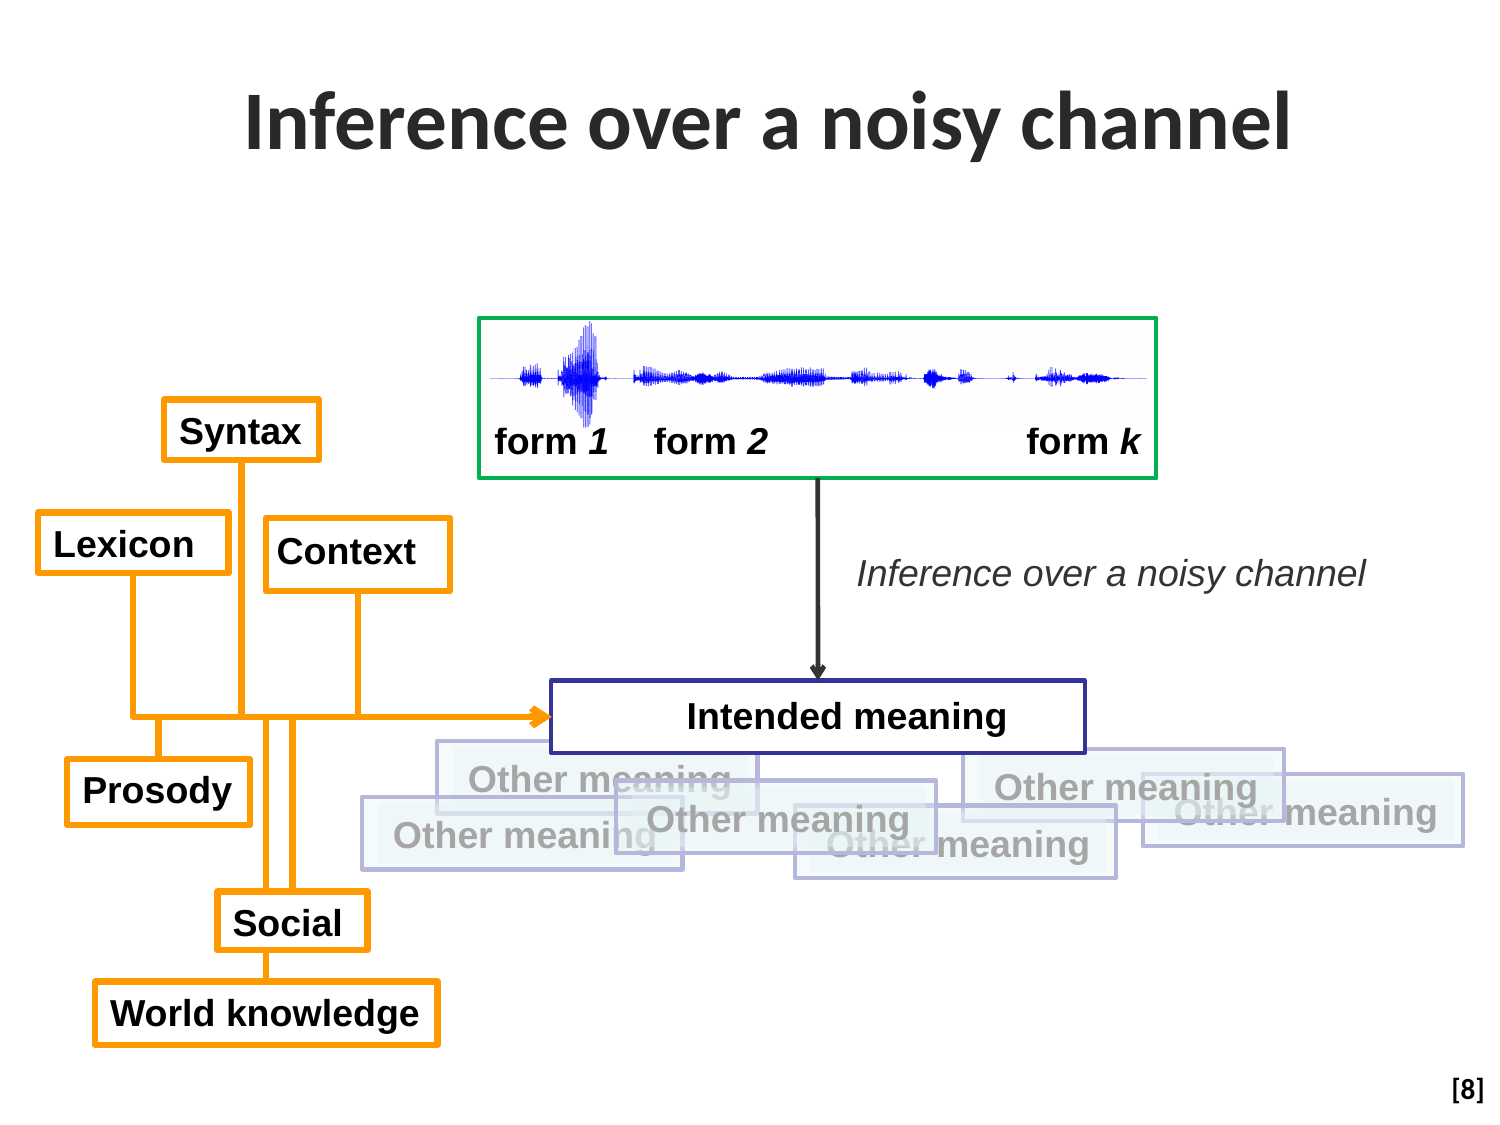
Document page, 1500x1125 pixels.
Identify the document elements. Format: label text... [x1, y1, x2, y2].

text_box Social [217, 891, 271, 951]
text_box Lexicon [38, 512, 229, 574]
text_box [546, 732, 1500, 885]
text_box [276, 706, 542, 992]
text_box Intended meaning [671, 684, 1023, 745]
text_box [549, 678, 1087, 755]
title Inference over a noisy channel [74, 44, 1463, 188]
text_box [333, 541, 377, 674]
text_box Prosody [67, 759, 250, 826]
text_box World knowledge [94, 981, 438, 1046]
text_box [477, 316, 1158, 480]
text_box Inference over a noisy channel [841, 541, 1381, 602]
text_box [334, 674, 510, 934]
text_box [267, 433, 525, 705]
picture [490, 319, 1152, 428]
slide_number [8] [1149, 1062, 1500, 1125]
text_box Syntax [164, 399, 320, 461]
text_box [270, 435, 415, 855]
